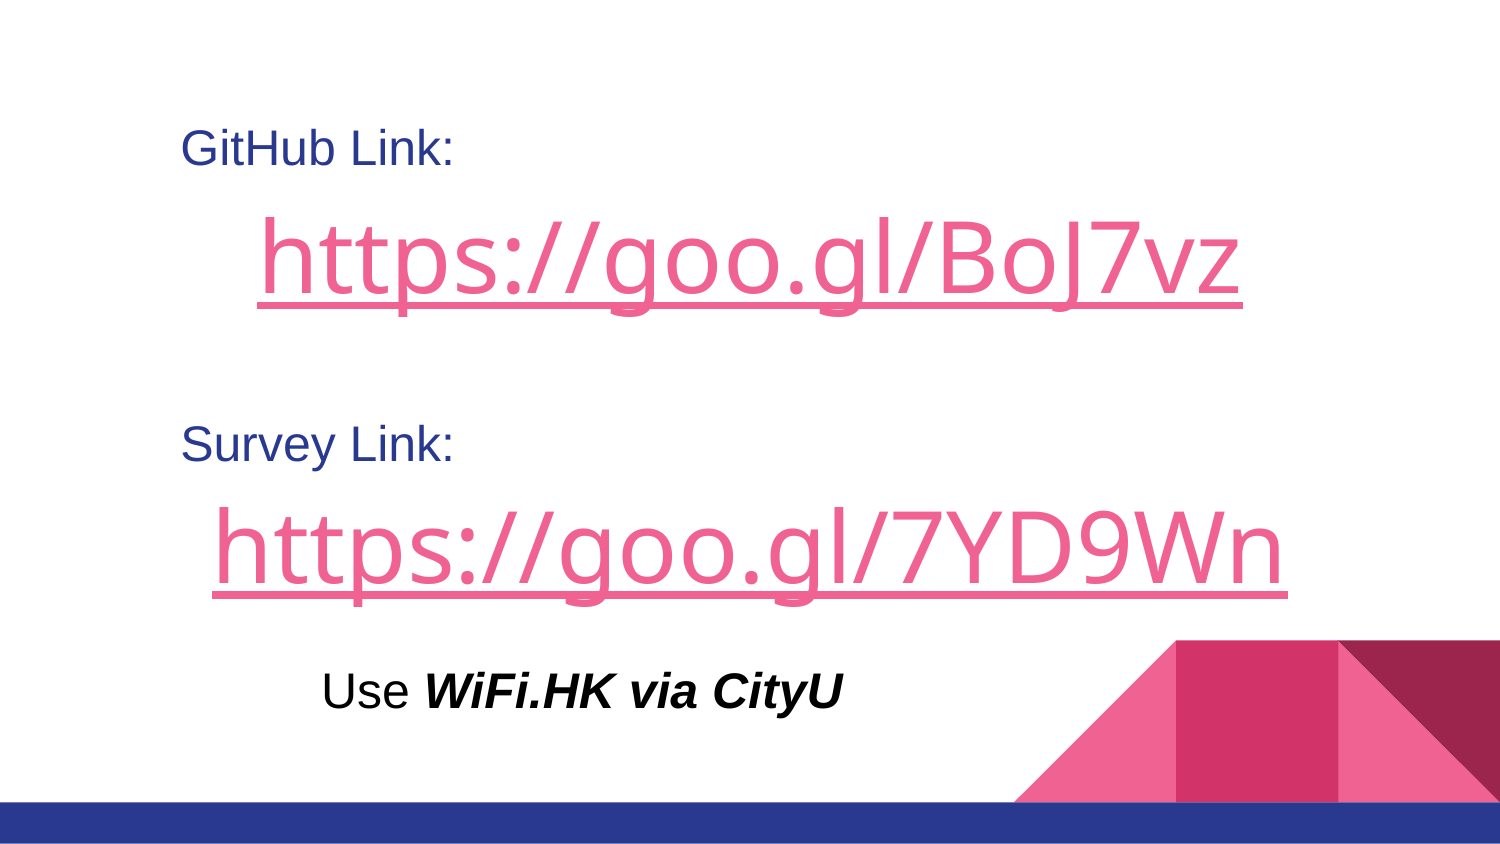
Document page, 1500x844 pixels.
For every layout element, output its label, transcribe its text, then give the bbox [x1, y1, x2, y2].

text_box GitHub Link: [165, 99, 476, 179]
text_box Survey Link: [165, 395, 724, 496]
text_box GitHub Link: [144, 89, 497, 189]
text_box https://goo.gl/7YD9Wn [0, 468, 1500, 681]
text_box Use WiFi.HK via CityU [306, 643, 919, 772]
title https://goo.gl/BoJ7vz [51, 178, 1449, 279]
